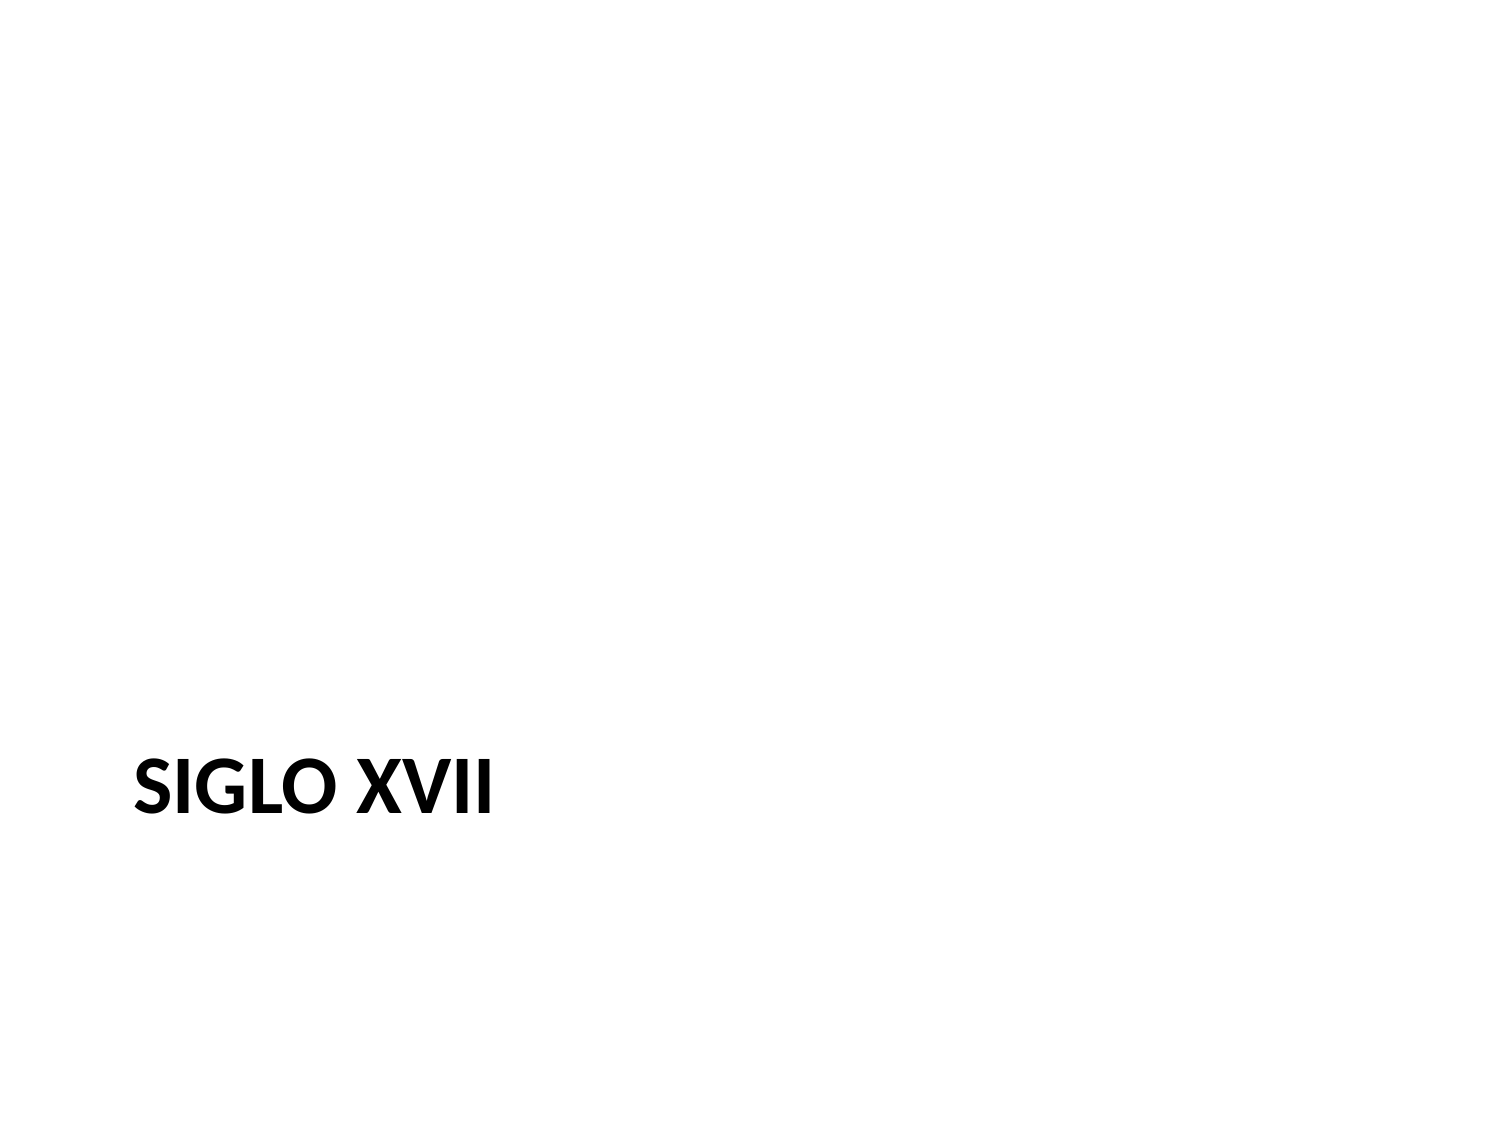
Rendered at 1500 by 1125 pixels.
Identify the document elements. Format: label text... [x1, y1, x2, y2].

title Siglo XVII [118, 722, 1394, 947]
